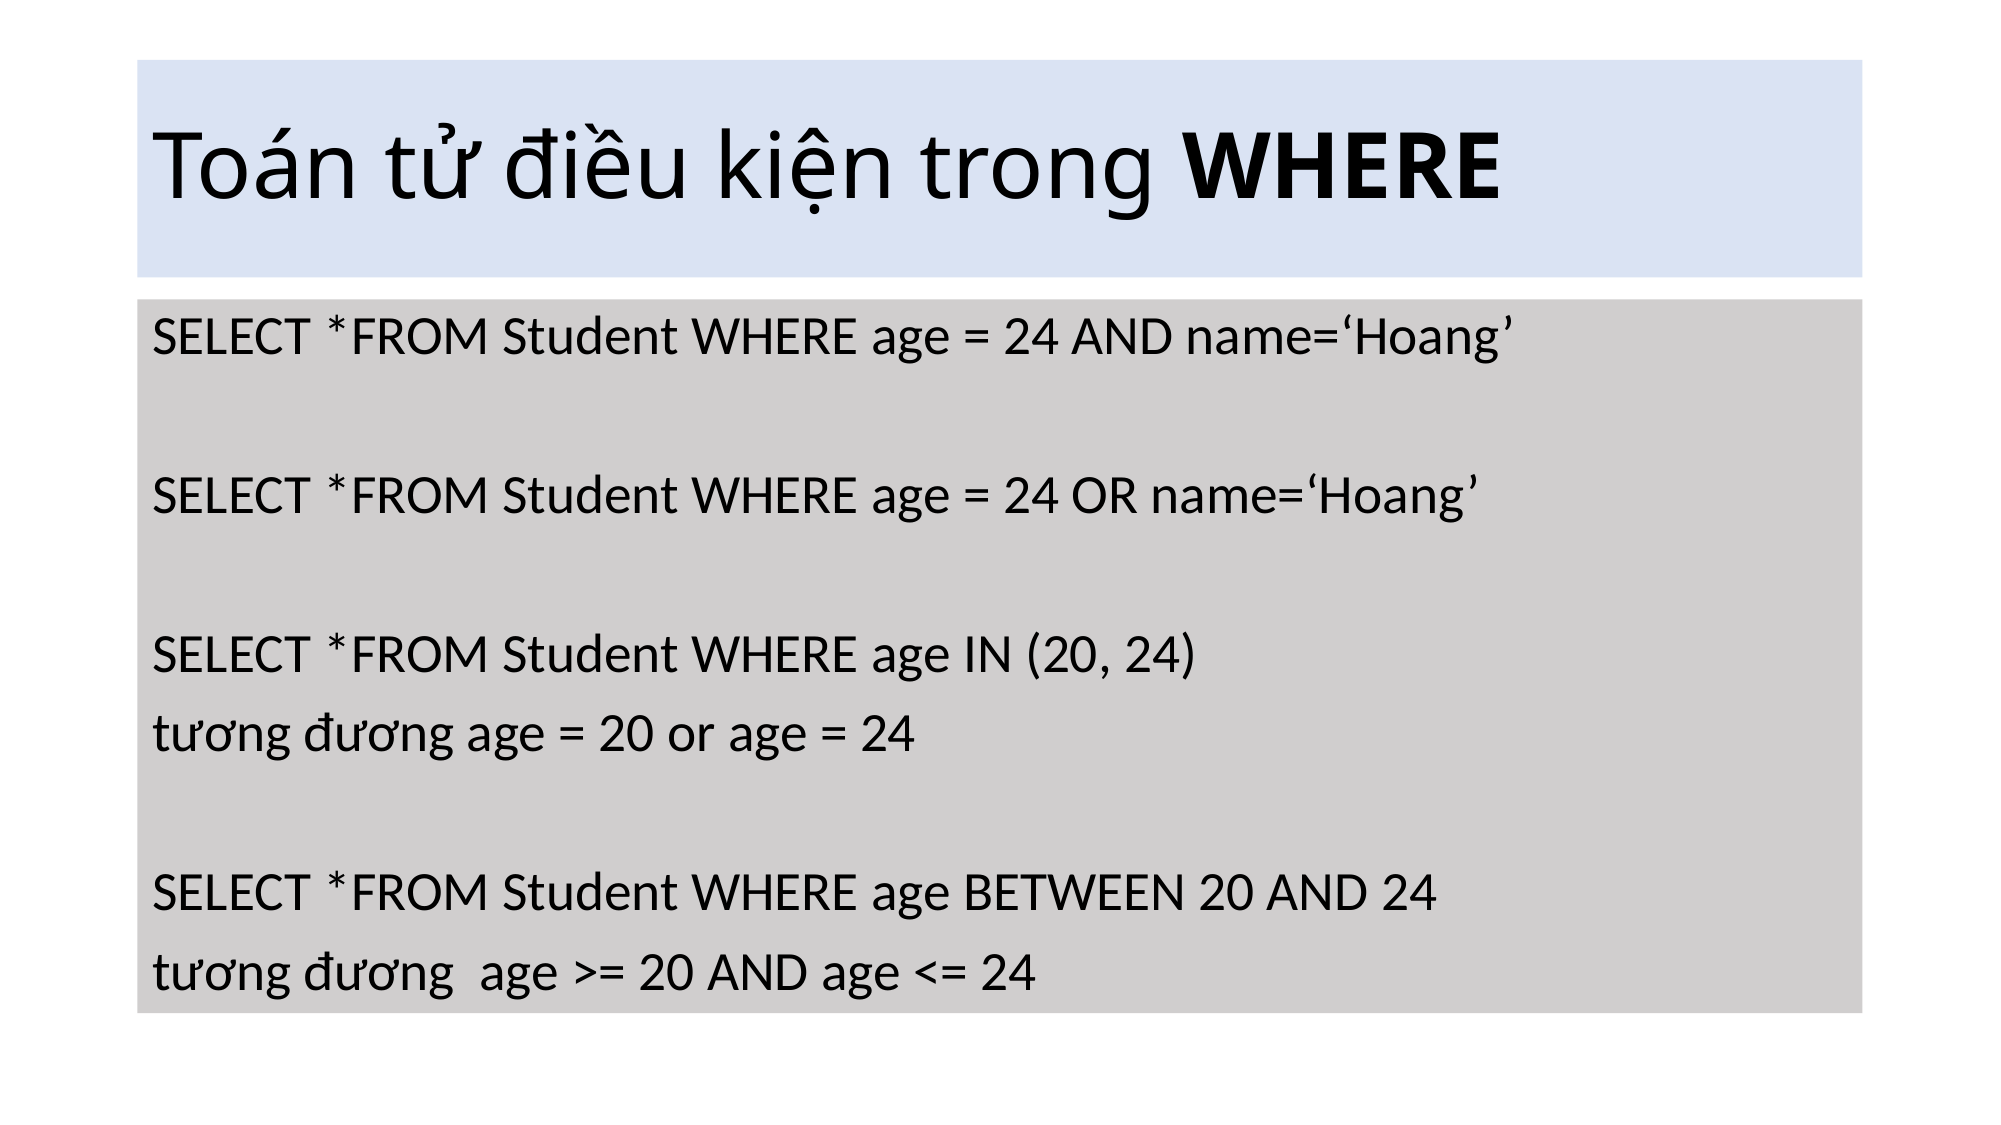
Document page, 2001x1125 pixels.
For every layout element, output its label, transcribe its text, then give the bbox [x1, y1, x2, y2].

list SELECT *FROM Student WHERE age = 24 AND name=‘Hoang’ SELECT *FROM Student WHERE age = 24 OR name=‘Hoang’ SELECT *FROM Student WHERE age IN (20, 24) tương đương age = 20 or age = 24 SELECT *FROM Student WHERE age BETWEEN 20 AND 24 tương đương age >= 20 AND age <= 24 [137, 299, 1863, 1014]
title Toán tử điều kiện trong WHERE [137, 59, 1863, 278]
